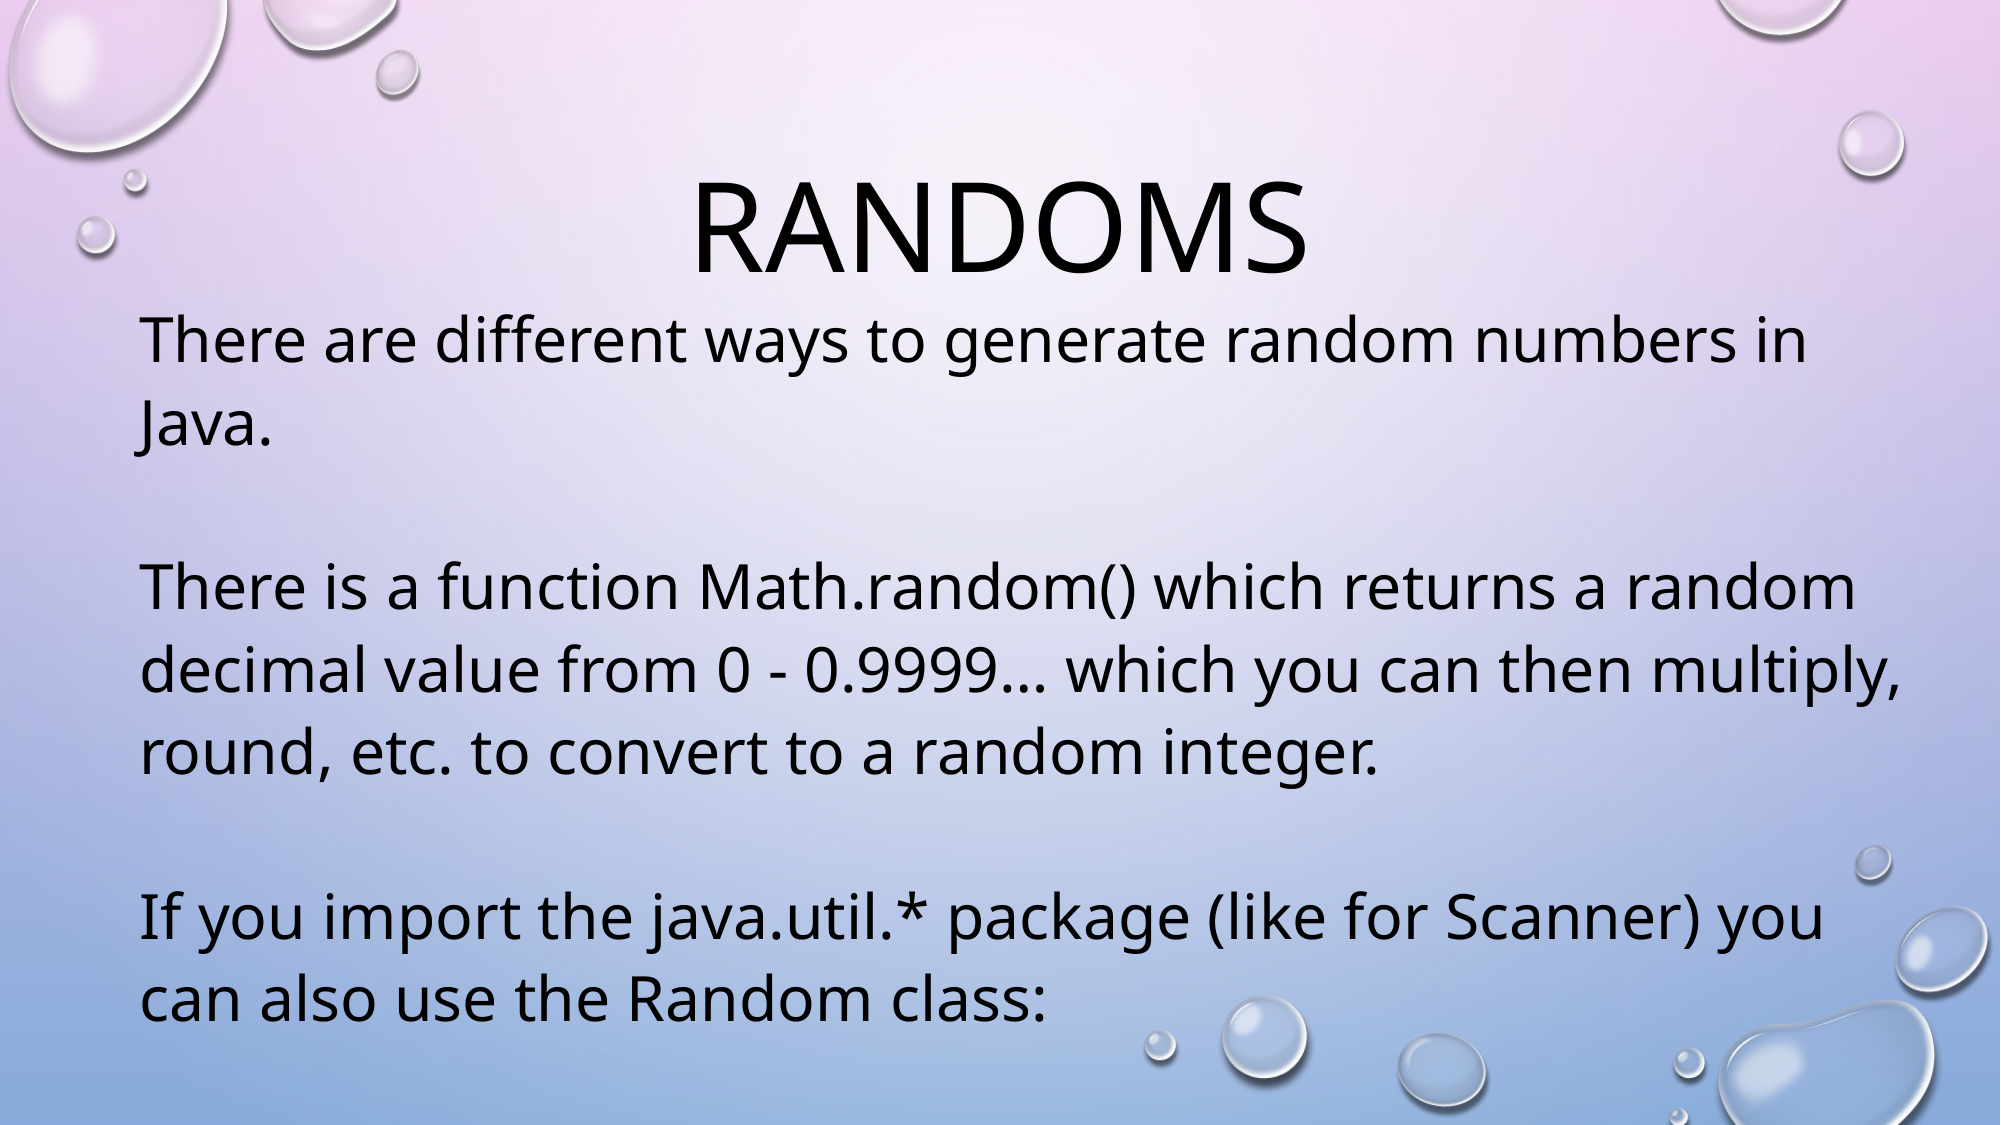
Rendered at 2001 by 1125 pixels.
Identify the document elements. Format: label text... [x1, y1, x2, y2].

title RANDOMS [149, 101, 1851, 285]
picture [0, 0, 2000, 1125]
list There are different ways to generate random numbers in Java. There is a function Math.random() which returns a random decimal value from 0 - 0.9999… which you can then multiply, round, etc. to convert to a random integer. If you import the java.util.* package (like for Scanner) you can also use the Random class: [124, 285, 1952, 1049]
